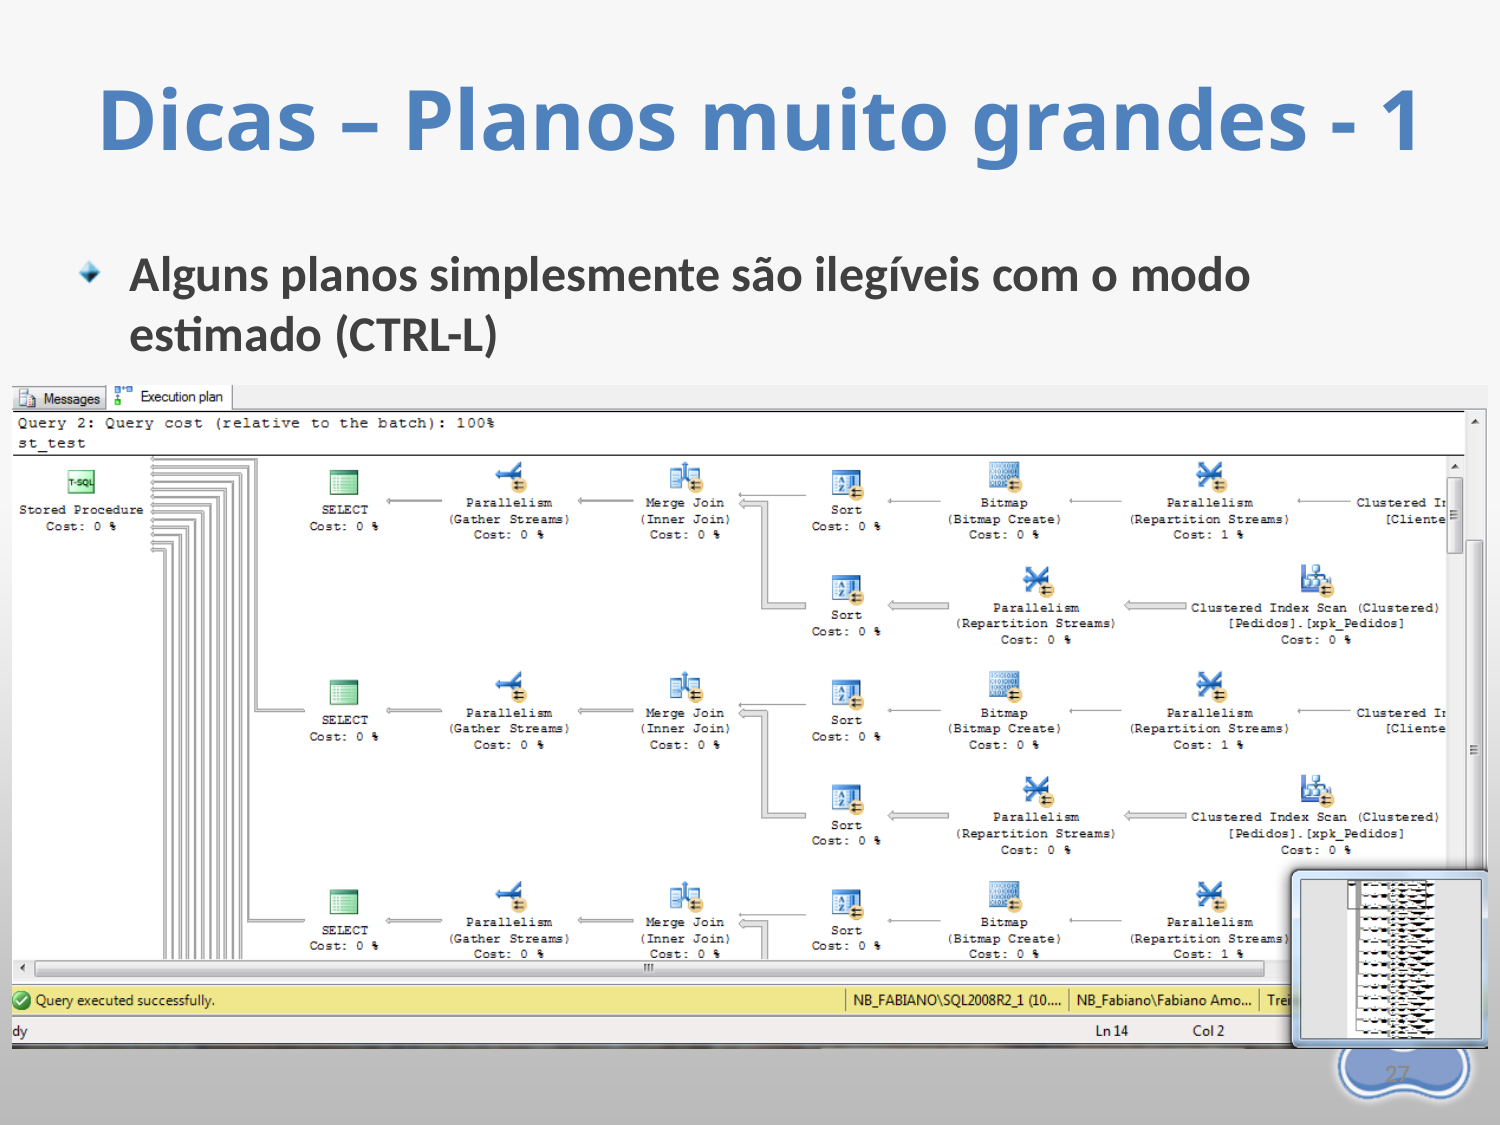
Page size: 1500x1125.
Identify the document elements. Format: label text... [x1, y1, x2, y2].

list Alguns planos simplesmente são ilegíveis com o modo estimado (CTRL-L) [58, 234, 1430, 383]
picture [0, 0, 1500, 1125]
title Dicas – Planos muito grandes - 1 [23, 58, 1500, 176]
text_box 27 [1074, 1058, 1425, 1103]
